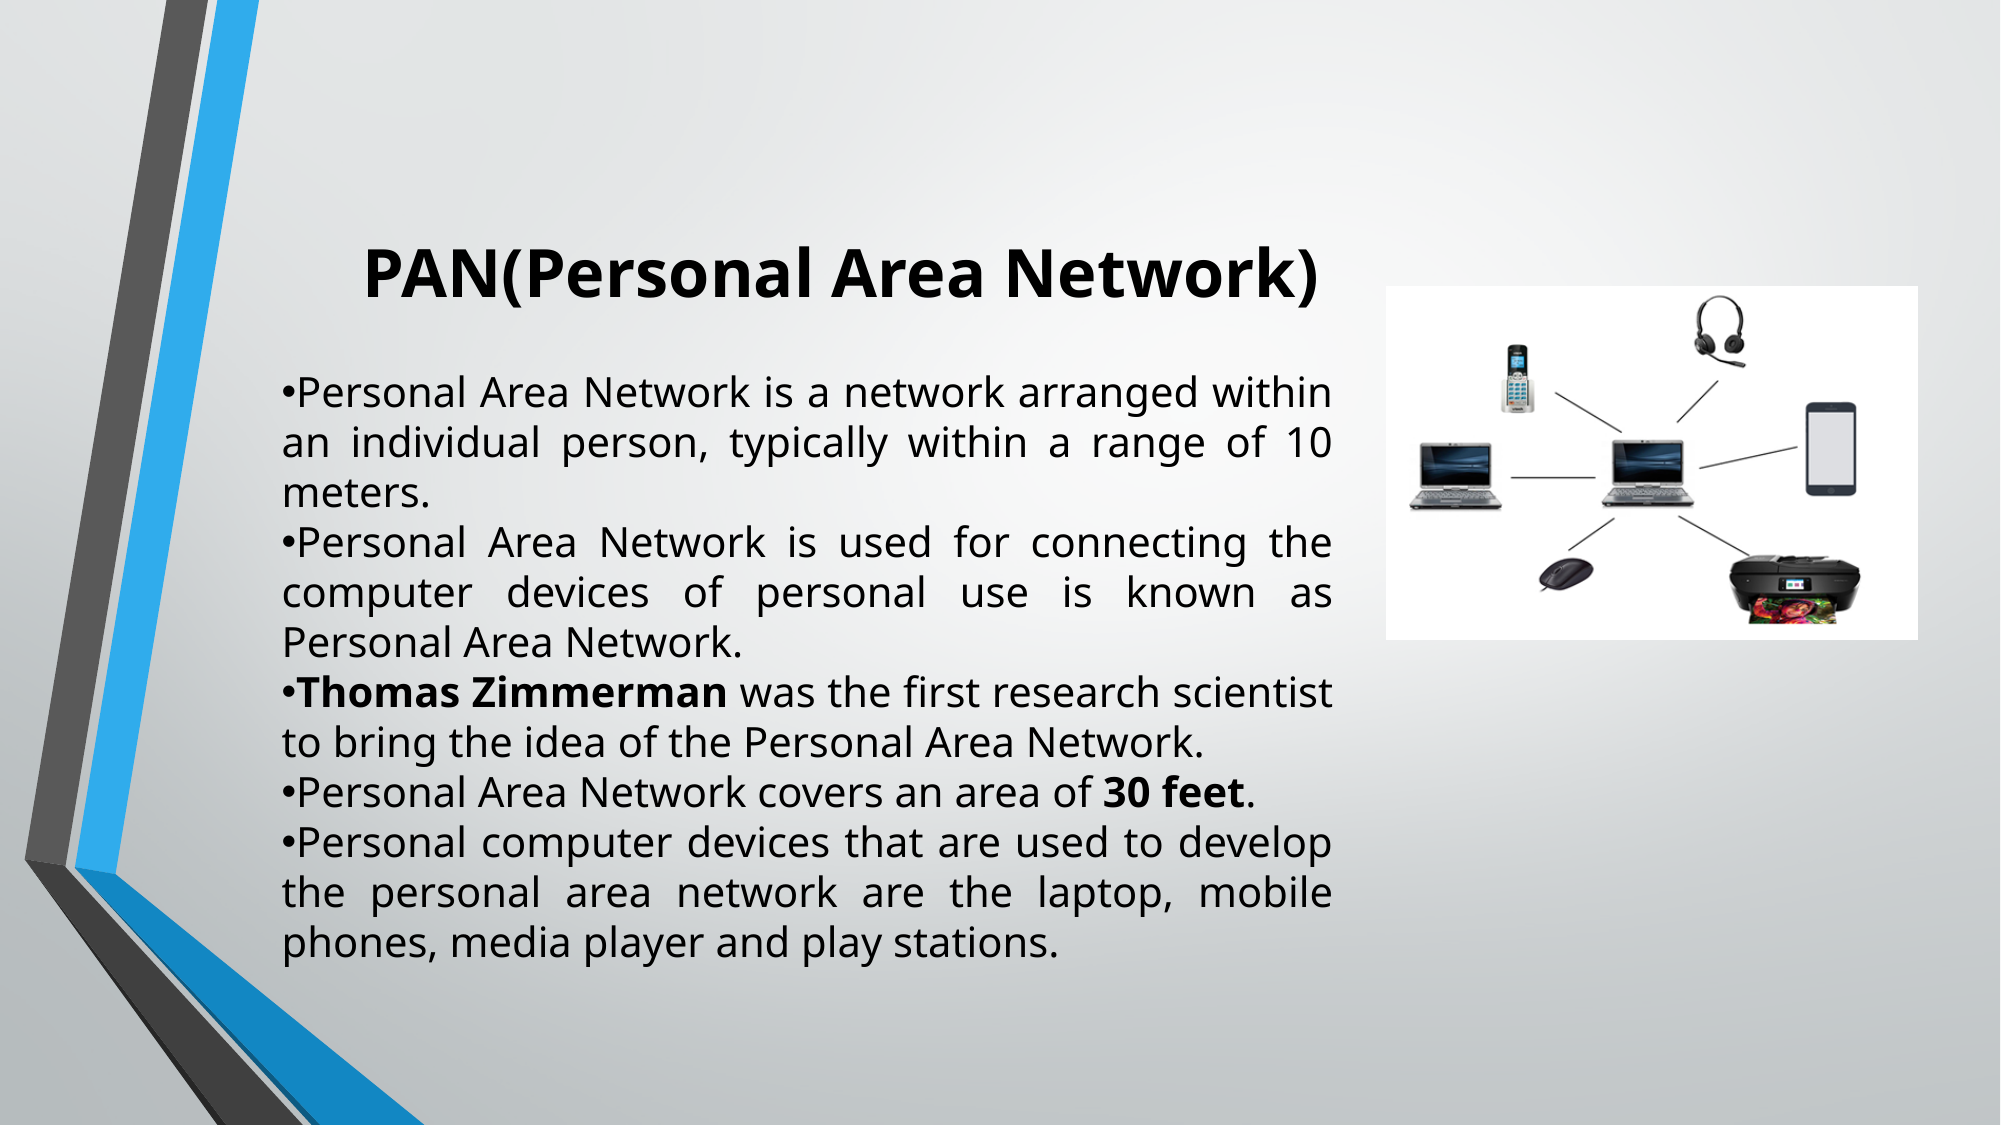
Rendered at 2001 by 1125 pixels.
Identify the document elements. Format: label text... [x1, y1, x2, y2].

text_box Personal Area Network is a network arranged within an individual person, typically within a range of 10 meters. Personal Area Network is used for connecting the computer devices of personal use is known as Personal Area Network. Thomas Zimmerman was the first research scientist to bring the idea of the Personal Area Network. Personal Area Network covers an area of 30 feet. Personal computer devices that are used to develop the personal area network are the laptop, mobile phones, media player and play stations. [266, 358, 1349, 974]
text_box PAN(Personal Area Network) [347, 223, 1349, 319]
picture [1385, 286, 1919, 640]
